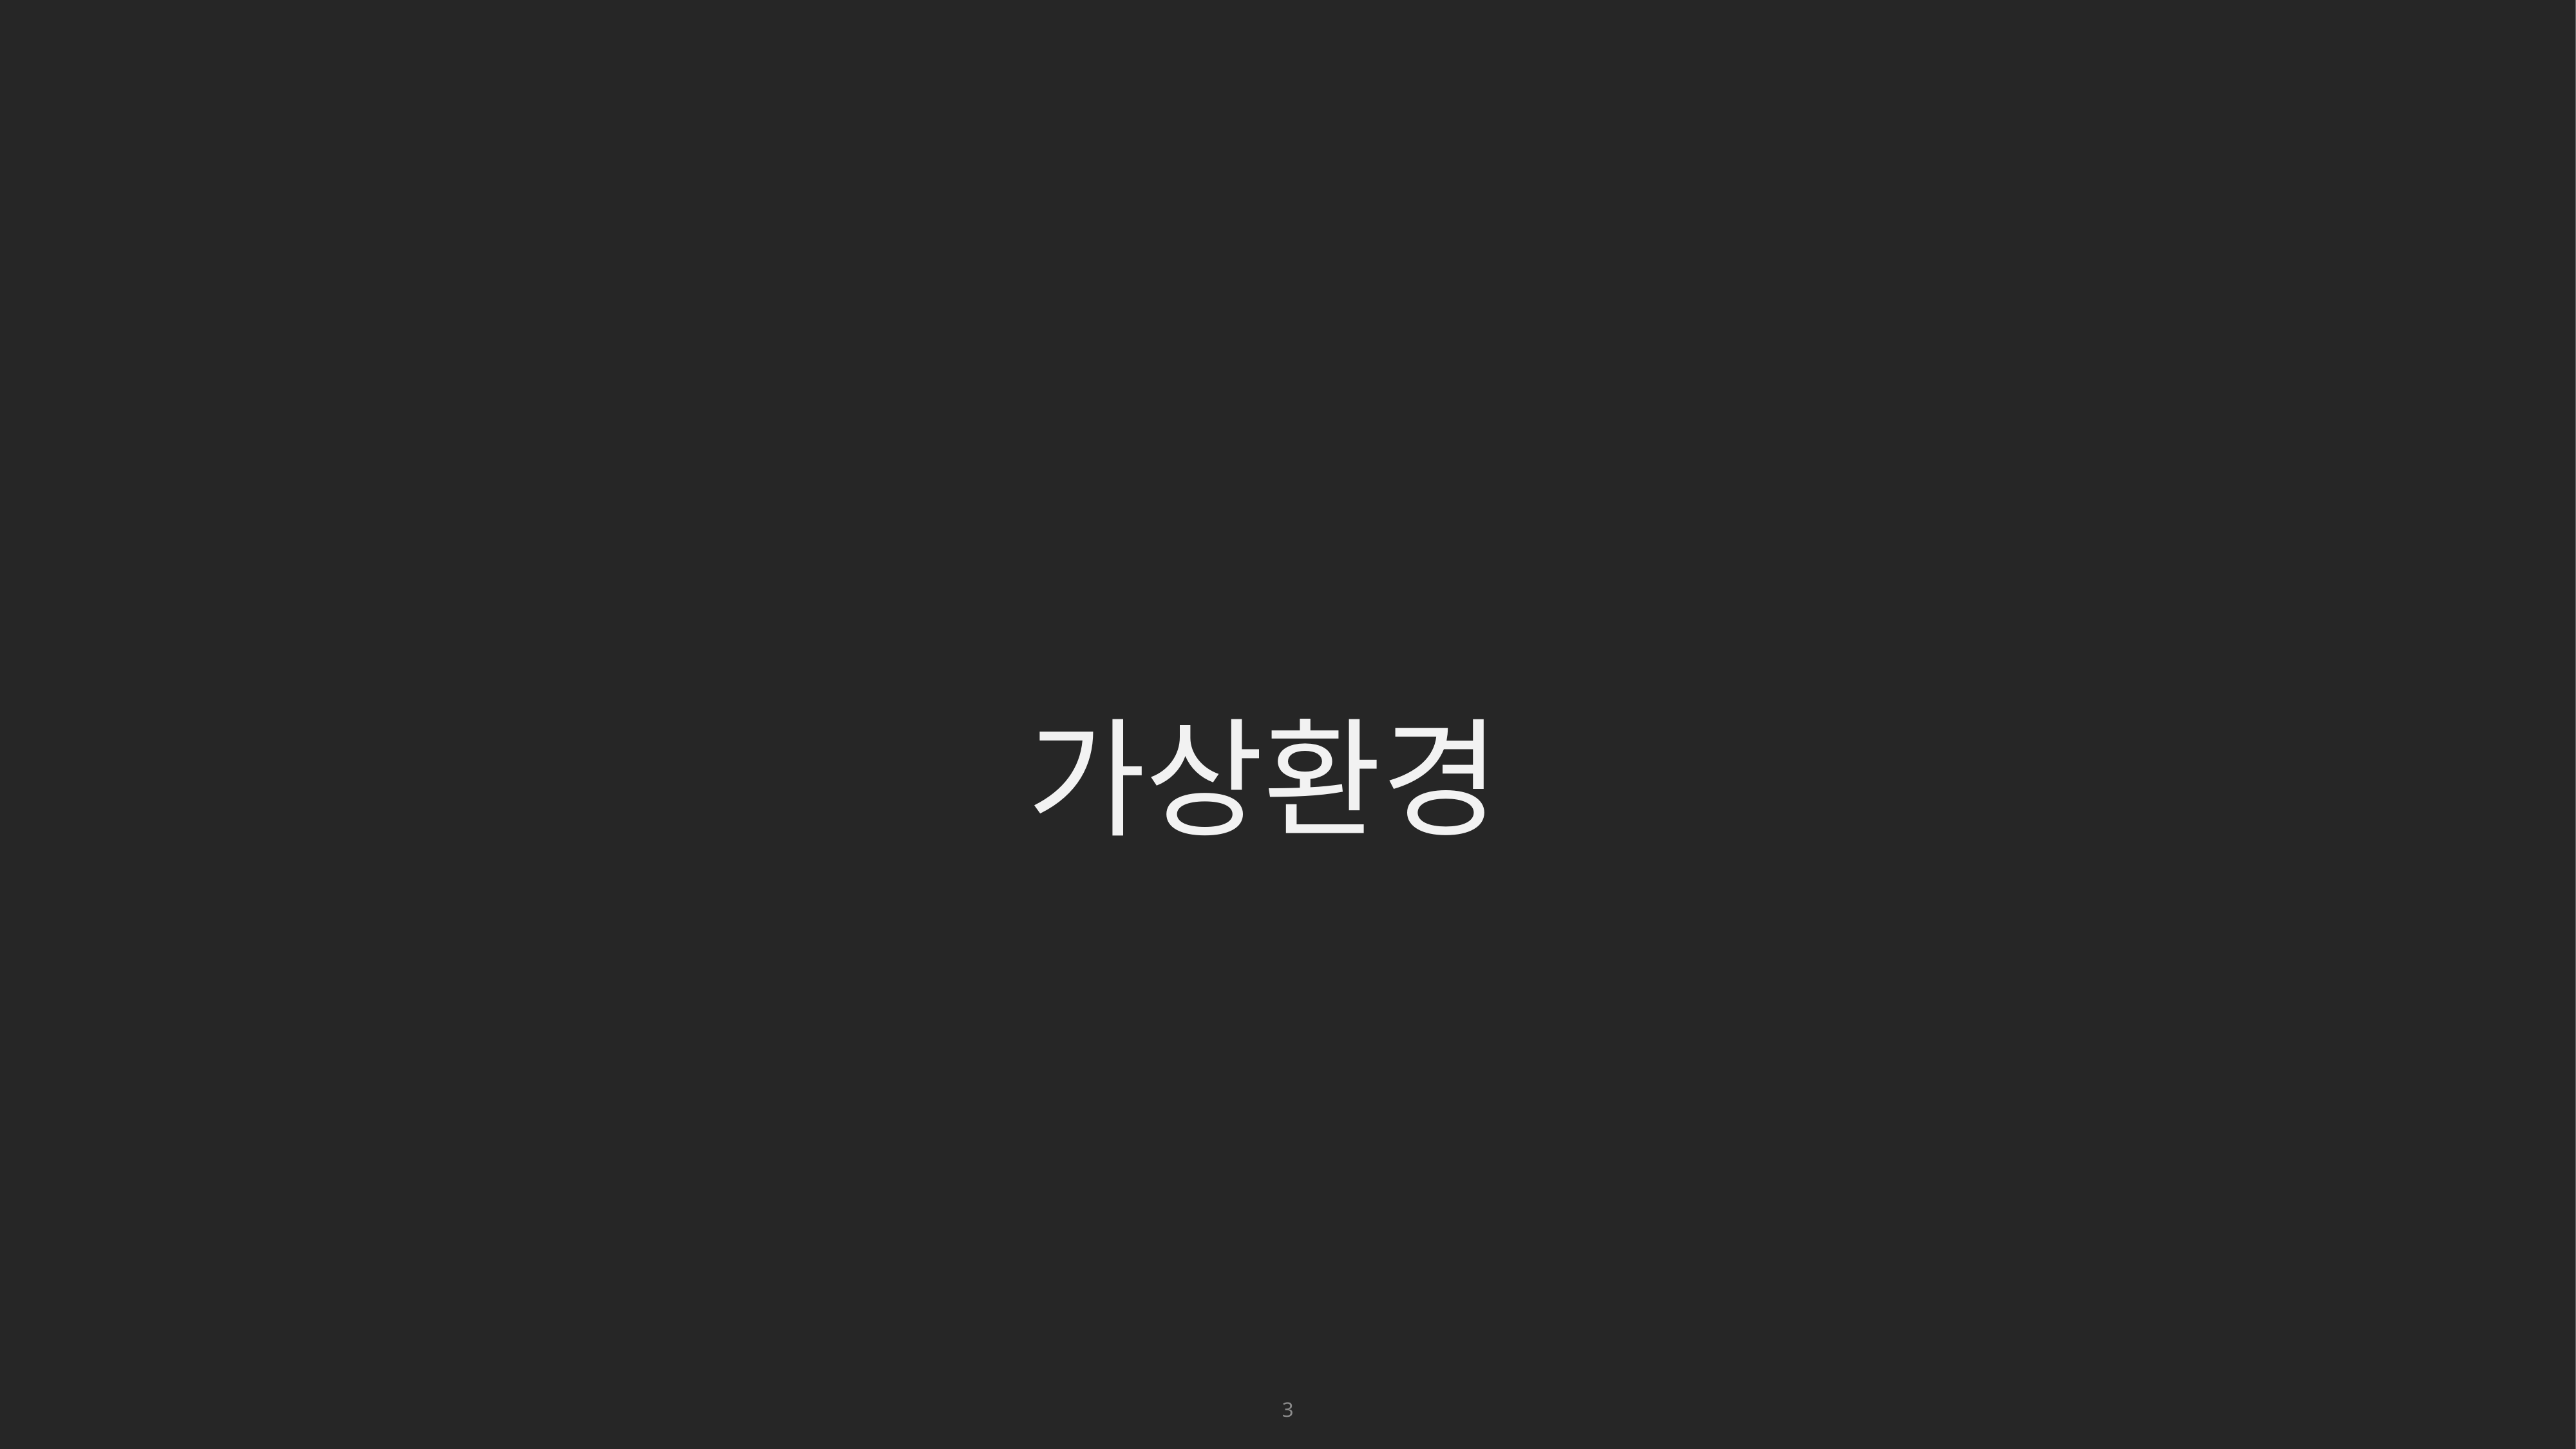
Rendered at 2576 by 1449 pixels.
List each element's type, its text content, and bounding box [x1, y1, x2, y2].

slide_number 3 [998, 1372, 1578, 1449]
text_box 가상환경 [1026, 618, 1550, 853]
